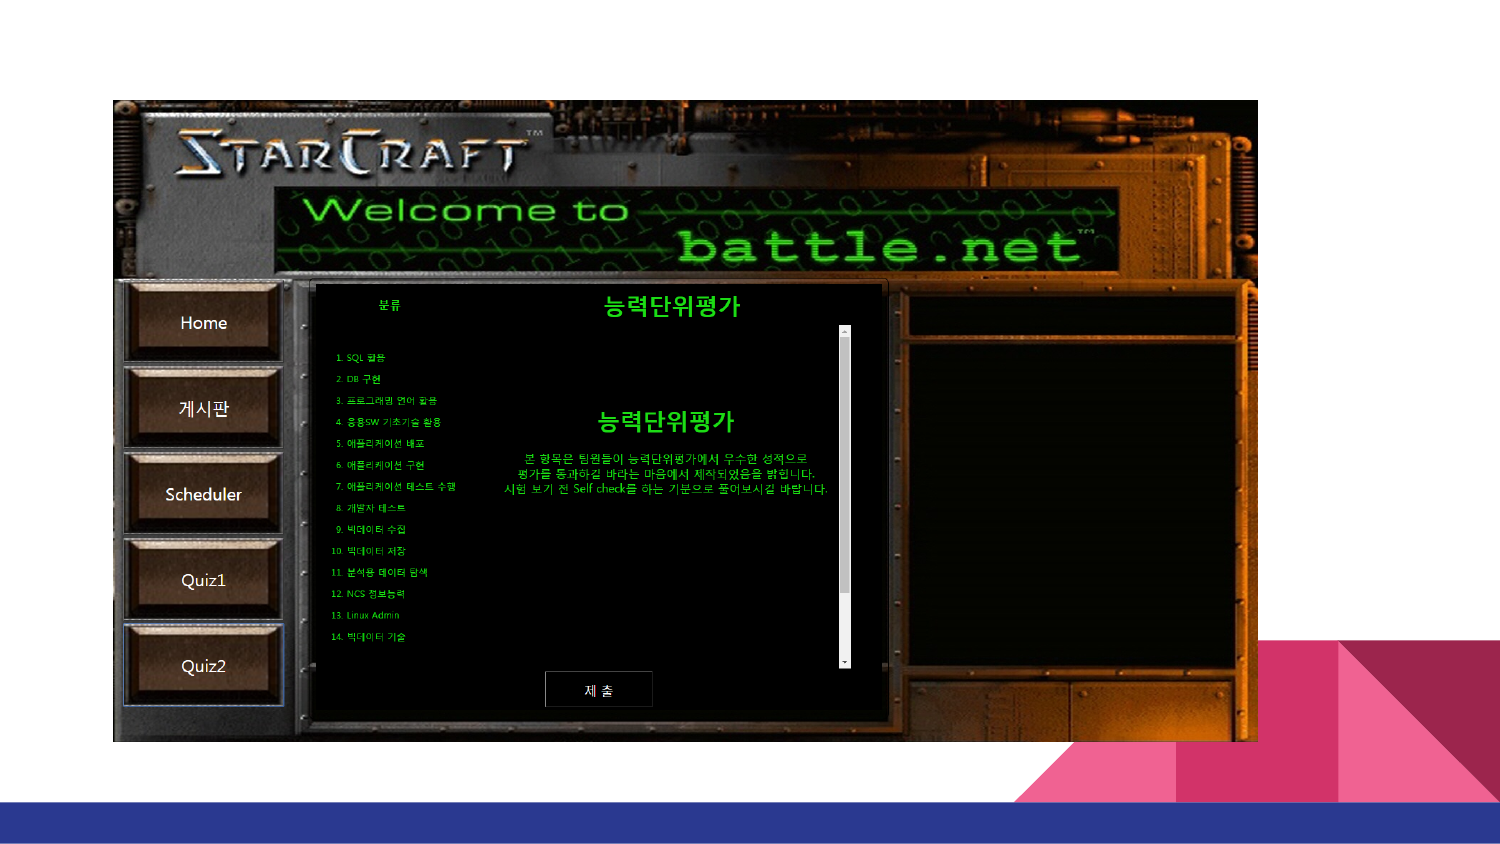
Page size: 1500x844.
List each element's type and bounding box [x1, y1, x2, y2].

picture [113, 100, 1258, 743]
